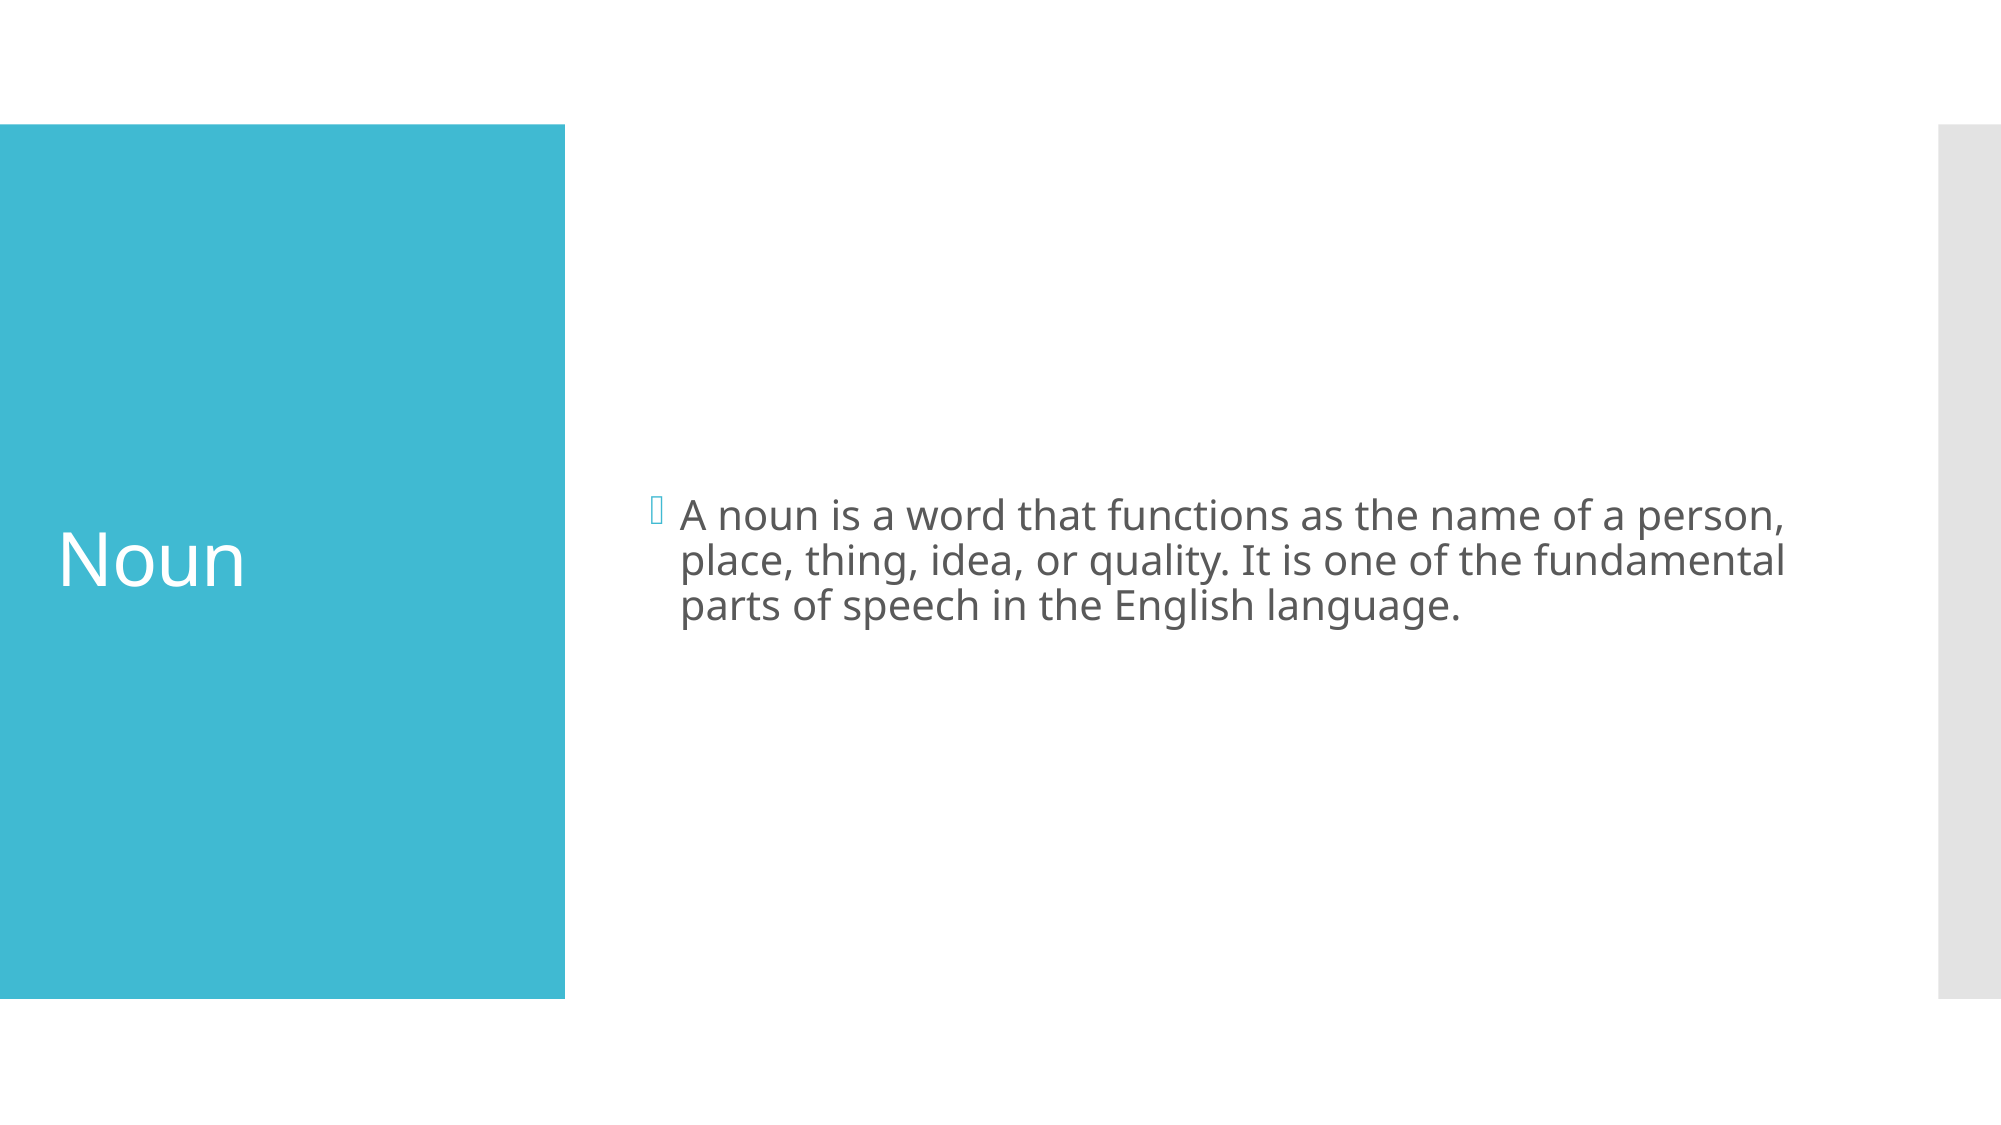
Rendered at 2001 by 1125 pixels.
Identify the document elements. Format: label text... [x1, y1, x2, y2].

list A noun is a word that functions as the name of a person, place, thing, idea, or quality. It is one of the fundamental parts of speech in the English language. [634, 141, 1835, 982]
title Noun [41, 184, 525, 940]
